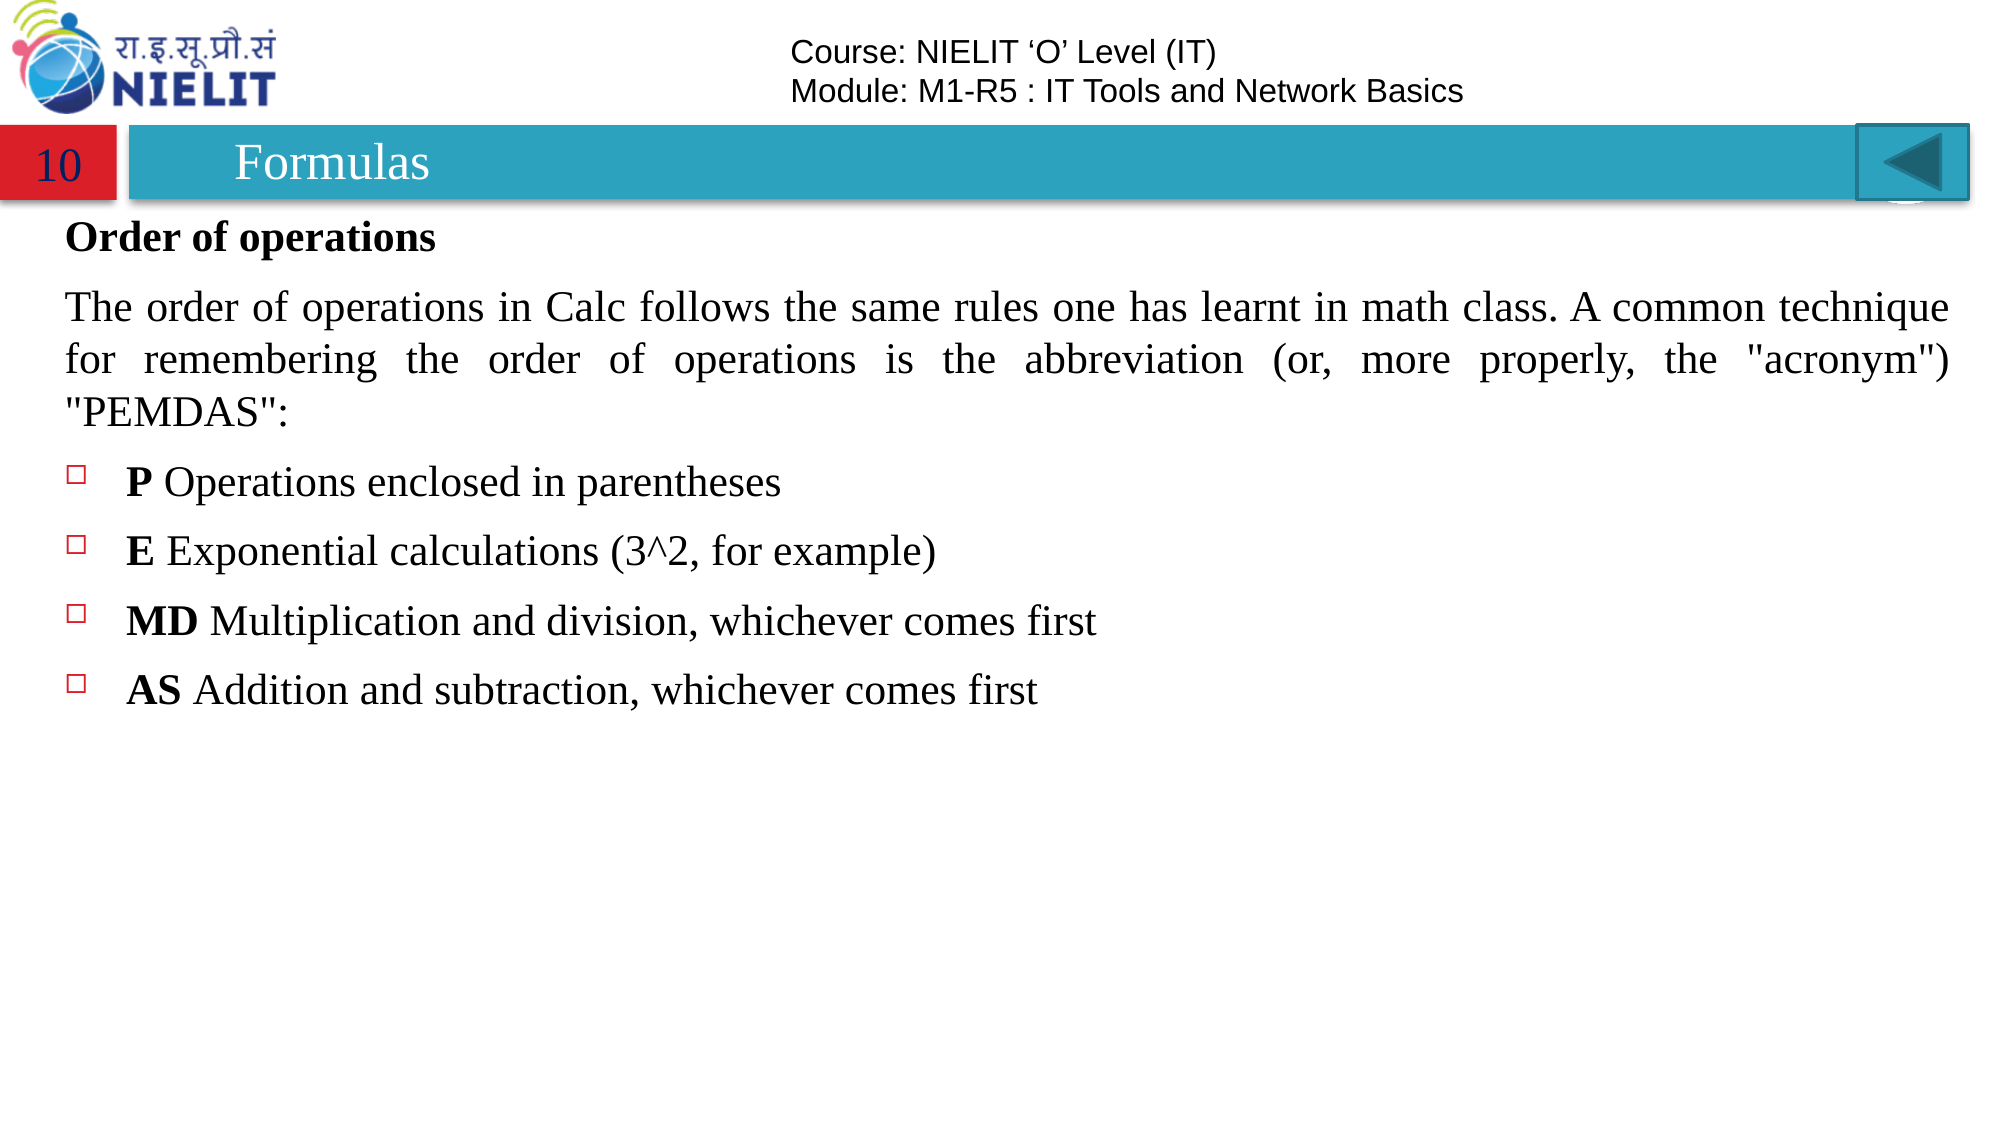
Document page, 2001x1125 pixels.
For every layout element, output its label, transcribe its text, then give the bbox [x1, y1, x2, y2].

picture [12, 0, 276, 114]
slide_number 10 [0, 125, 117, 200]
picture [307, 10, 1891, 121]
list Order of operations The order of operations in Calc follows the same rules one has learnt in math class. A common technique for remembering the order of operations is the abbreviation (or, more properly, the "acronym") "PEMDAS": P Operations enclosed in parentheses E Exponential calculations (3^2, for example) MD Multiplication and division, whichever comes first AS Addition and subtraction, whichever comes first [46, 199, 1969, 1005]
title Formulas [216, 125, 1969, 200]
